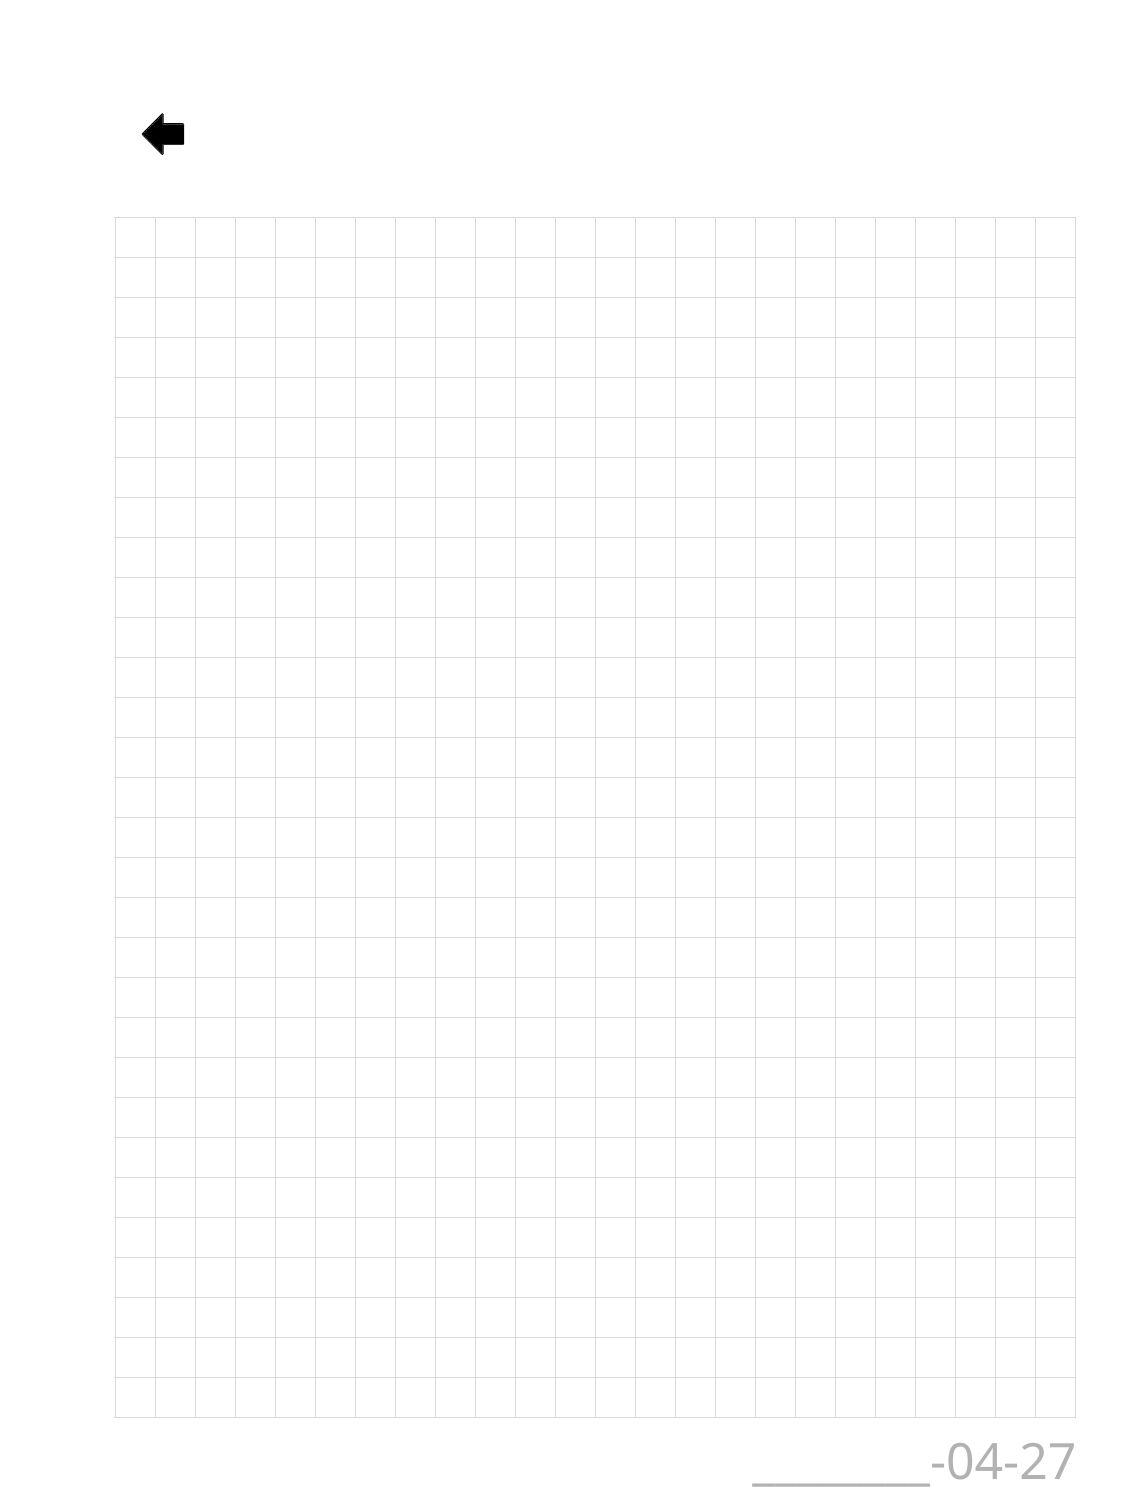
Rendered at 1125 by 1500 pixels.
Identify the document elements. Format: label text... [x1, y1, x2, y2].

picture [142, 114, 184, 155]
slide_number ________-04-27 [537, 1430, 1077, 1491]
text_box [113, 113, 1077, 1418]
